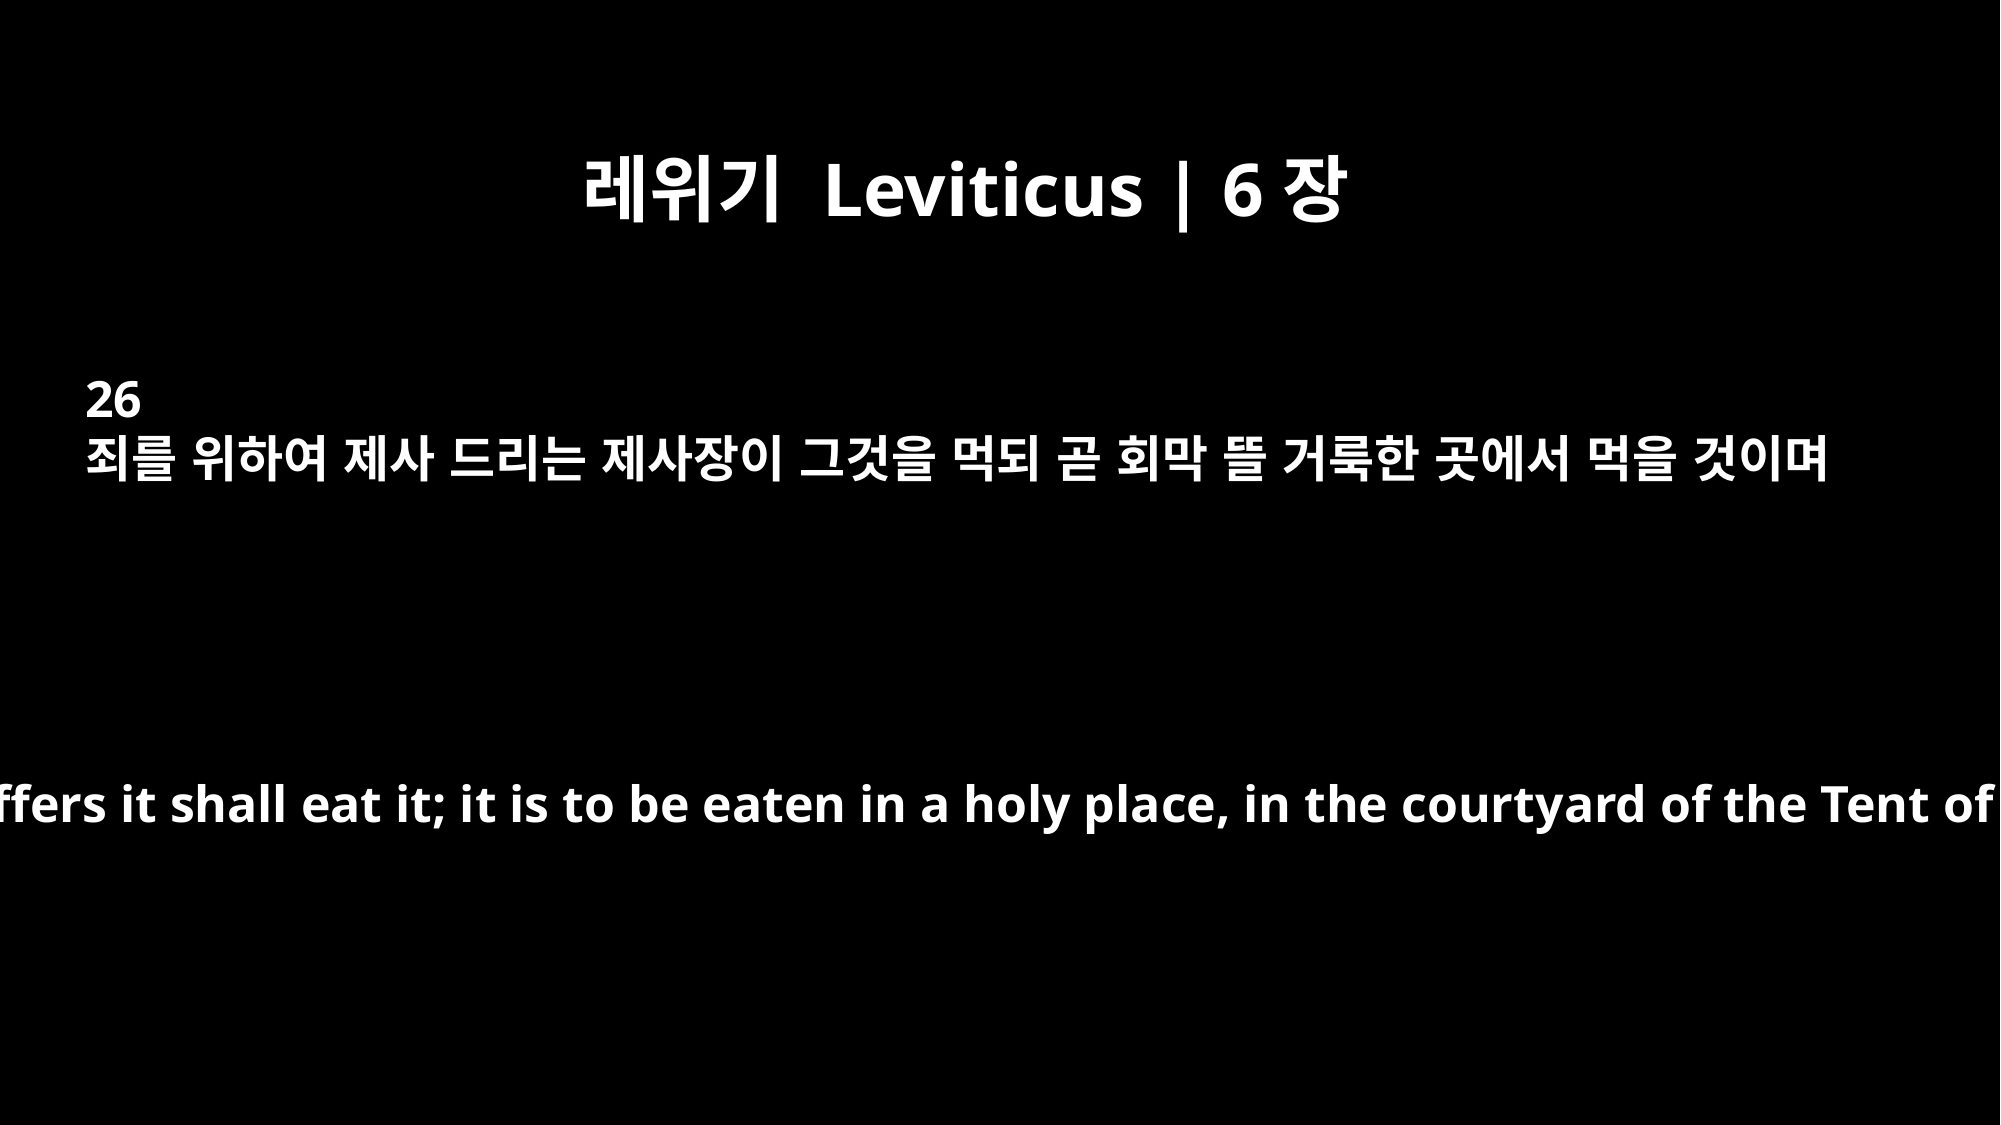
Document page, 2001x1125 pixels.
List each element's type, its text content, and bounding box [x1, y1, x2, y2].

text_box 레위기 Leviticus | 6장 [567, 136, 1365, 239]
text_box The priest who offers it shall eat it; it is to be eaten in a holy place, in the courtyard of the Tent of Meeting. [0, 764, 2000, 840]
text_box 26 죄를 위하여 제사 드리는 제사장이 그것을 먹되 곧 회막 뜰 거룩한 곳에서 먹을 것이며 [70, 359, 1847, 495]
